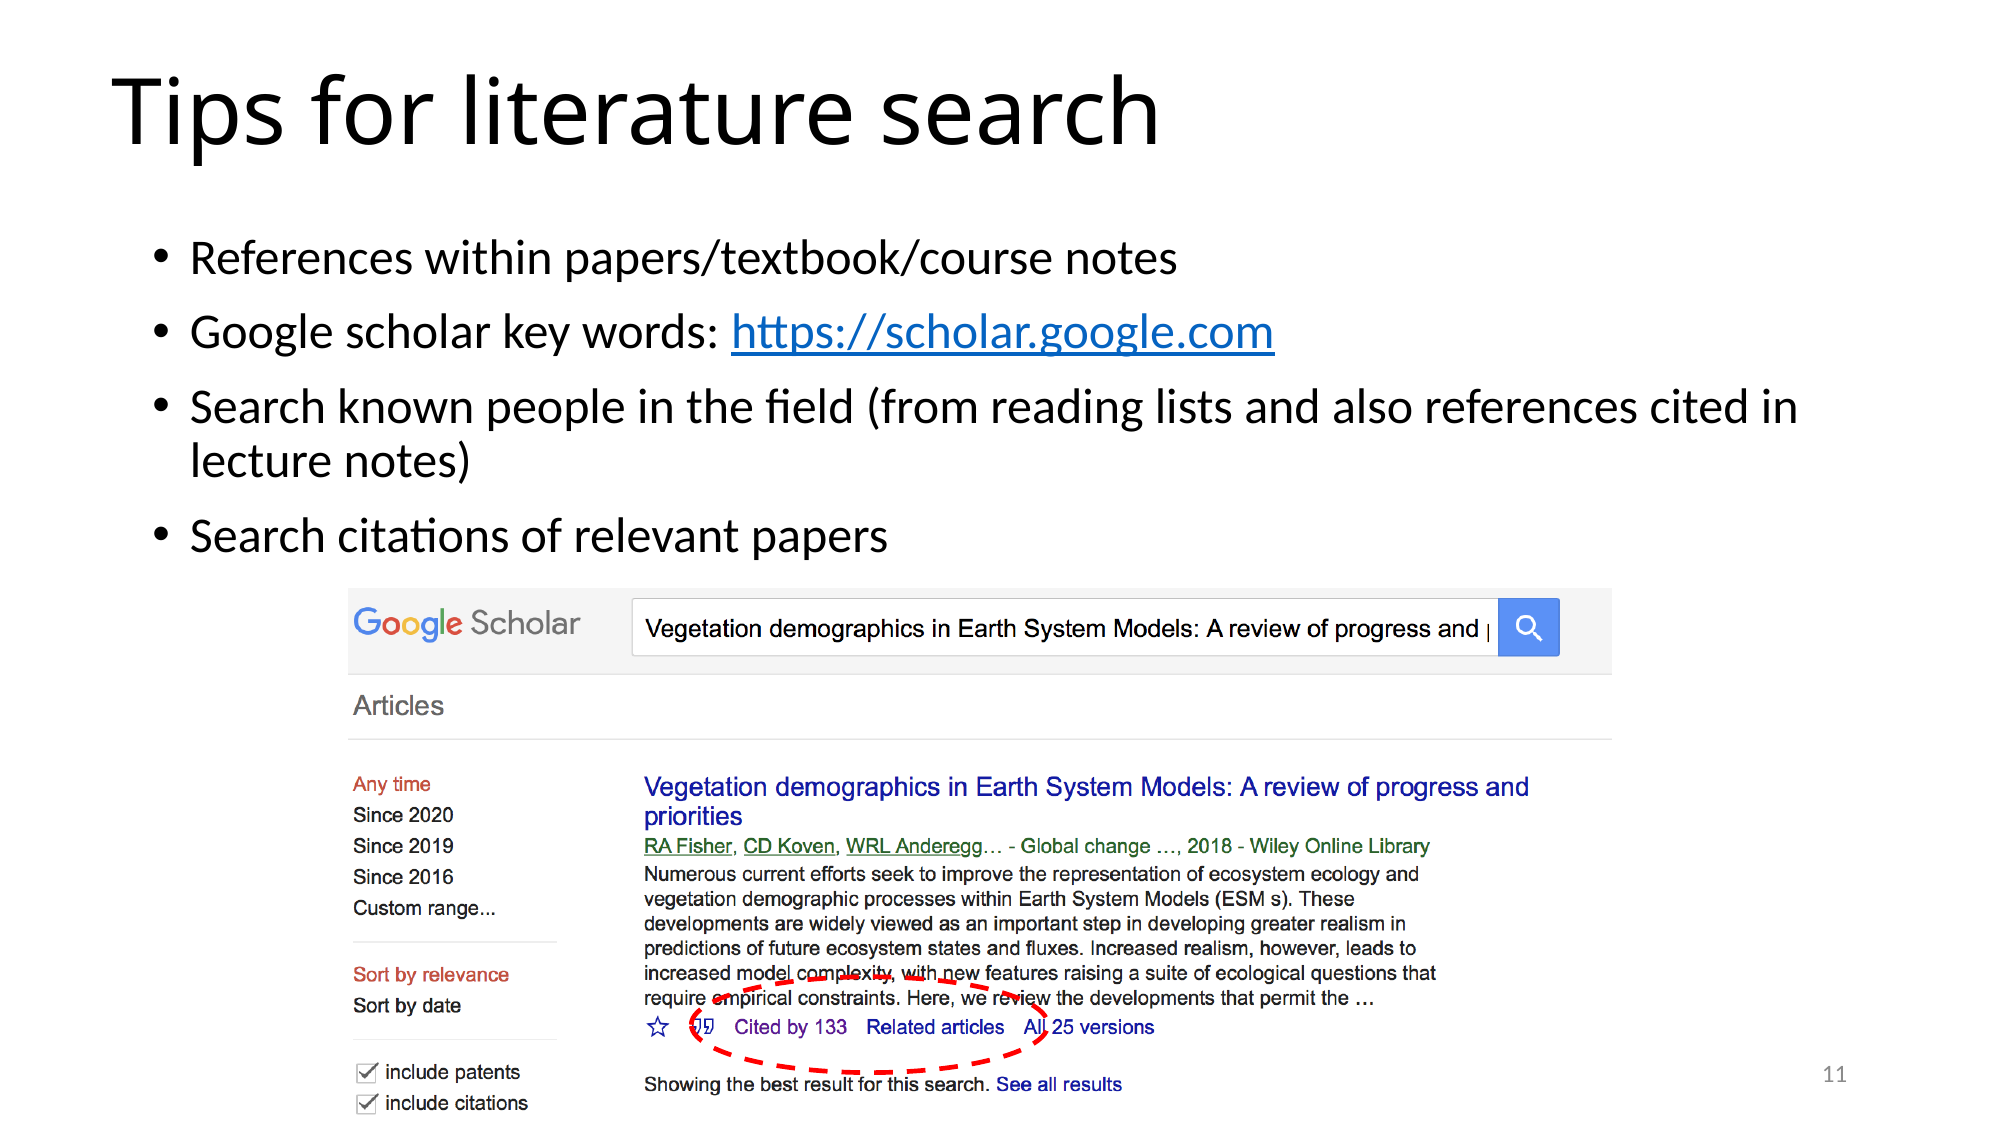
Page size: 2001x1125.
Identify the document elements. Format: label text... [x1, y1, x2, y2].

picture [348, 588, 1612, 1125]
slide_number 11 [1612, 1042, 1863, 1103]
title Tips for literature search [96, 6, 1822, 224]
list References within papers/textbook/course notes Google scholar key words: https://scholar.google.com Search known people in the field (from reading lists and also references cited in lecture notes) Search citations of relevant papers [137, 223, 1863, 938]
